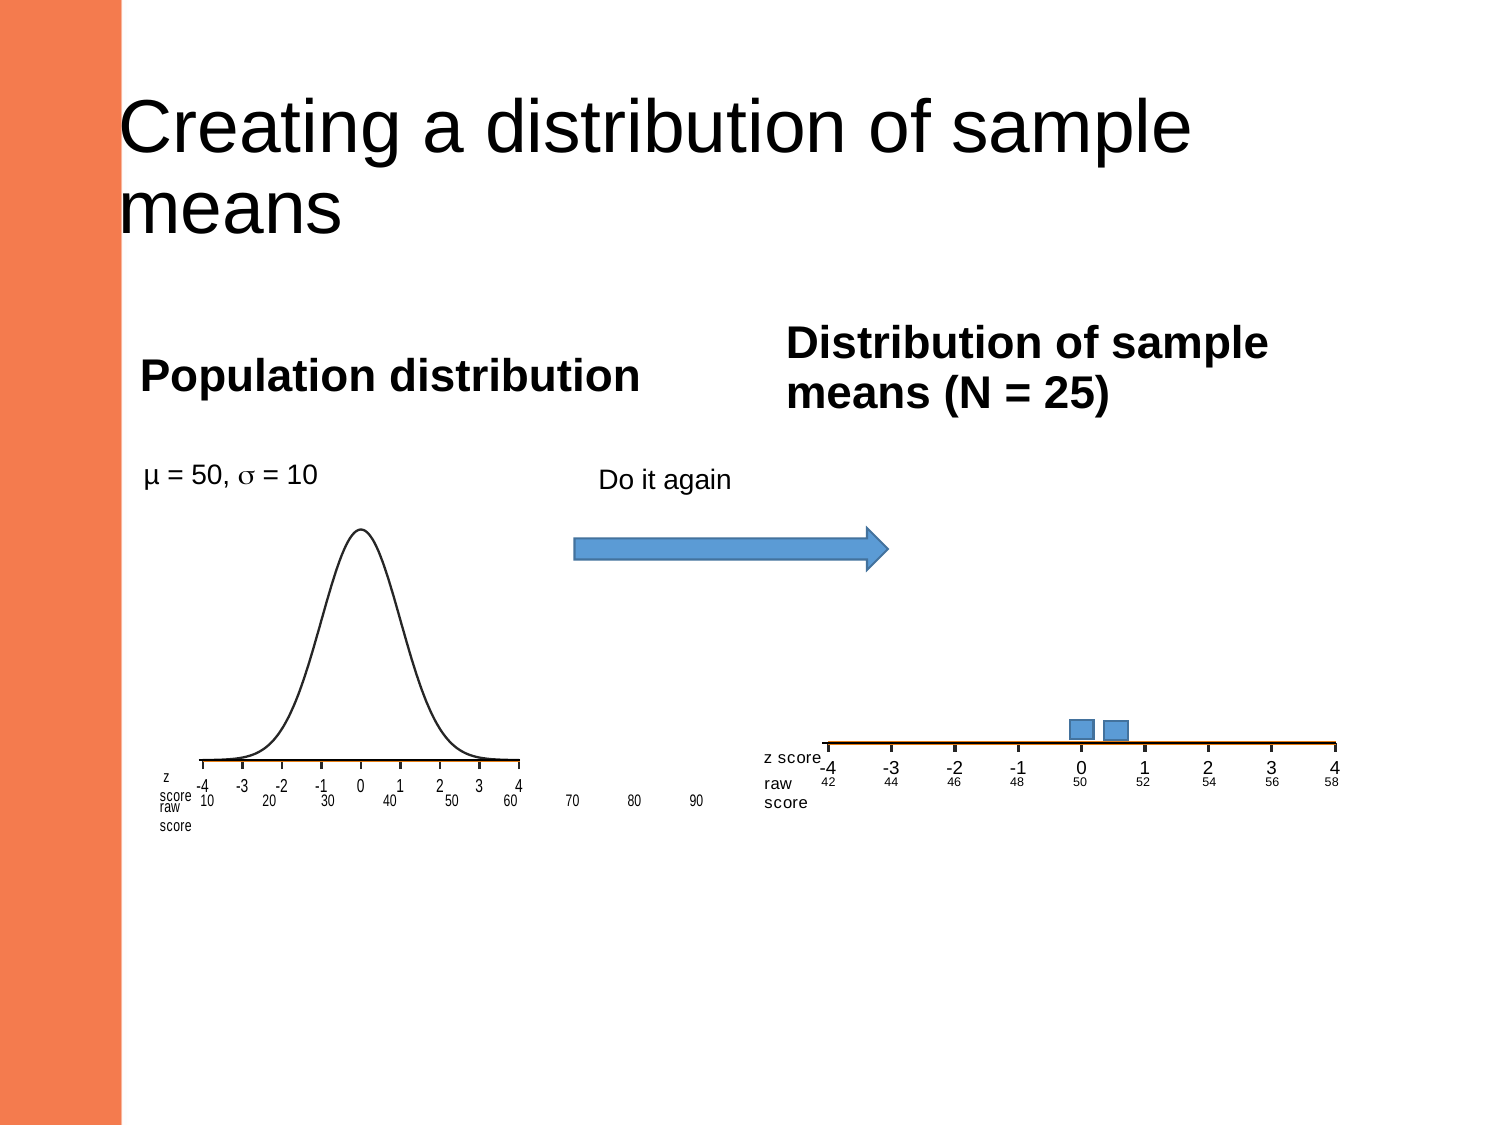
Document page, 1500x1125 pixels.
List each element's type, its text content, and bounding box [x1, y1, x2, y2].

title Creating a distribution of sample means [103, 59, 1398, 278]
picture [0, 0, 1500, 1125]
text_box Do it again [583, 454, 747, 503]
text_box [700, 537, 759, 561]
text_box µ = 50,  = 10 [128, 449, 333, 498]
chart [159, 493, 700, 913]
list Population distribution [124, 333, 760, 409]
chart [759, 454, 1397, 908]
list Distribution of sample means (N = 25) [770, 290, 1409, 426]
